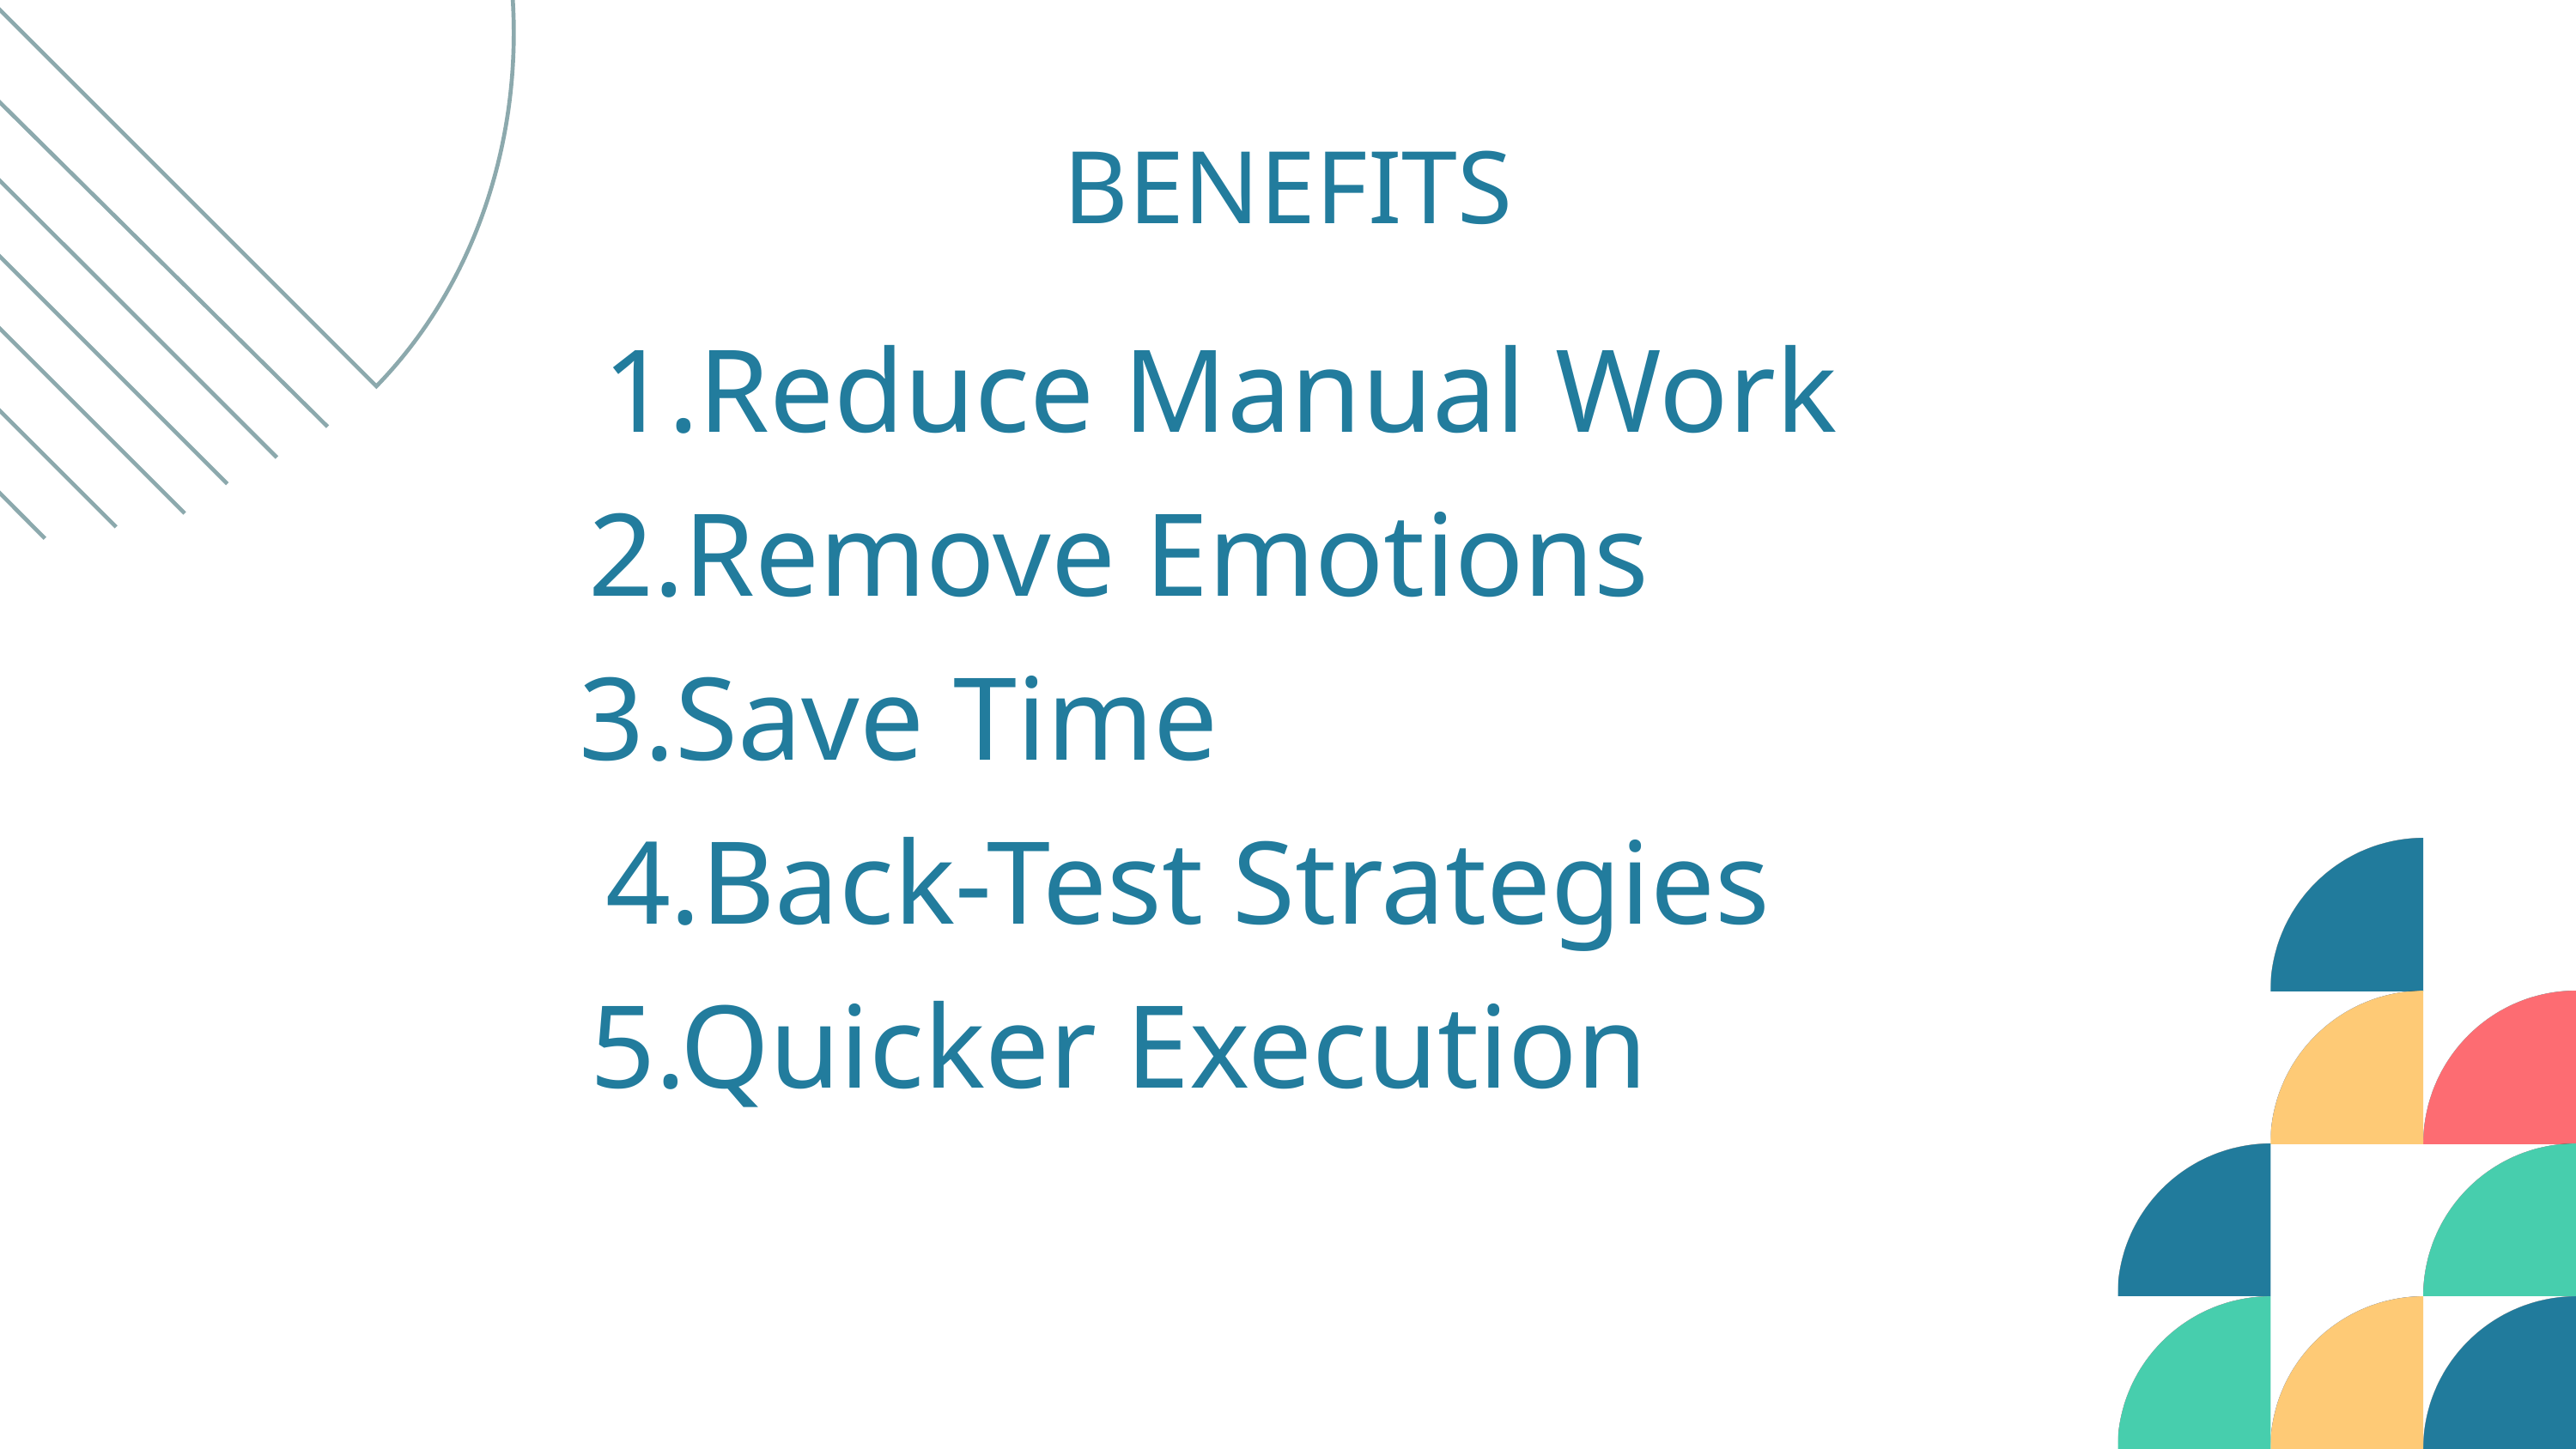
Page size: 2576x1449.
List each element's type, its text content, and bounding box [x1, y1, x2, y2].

text_box [2117, 1296, 2271, 1449]
text_box [2271, 1296, 2424, 1449]
text_box 5.Quicker Execution [366, 983, 1872, 1111]
text_box [2424, 1296, 2576, 1449]
text_box [2423, 1143, 2576, 1296]
text_box 4.Back-Test Strategies [434, 820, 1941, 947]
text_box 3.Save Time [227, 656, 1570, 784]
text_box 1.Reduce Manual Work [467, 328, 1973, 456]
text_box BENEFITS [752, 144, 1824, 245]
text_box [2117, 1143, 2271, 1296]
text_box [2270, 838, 2424, 991]
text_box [0, 0, 708, 91]
text_box 2.Remove Emotions [366, 492, 1872, 620]
text_box [2424, 991, 2576, 1143]
text_box [2270, 991, 2424, 1144]
